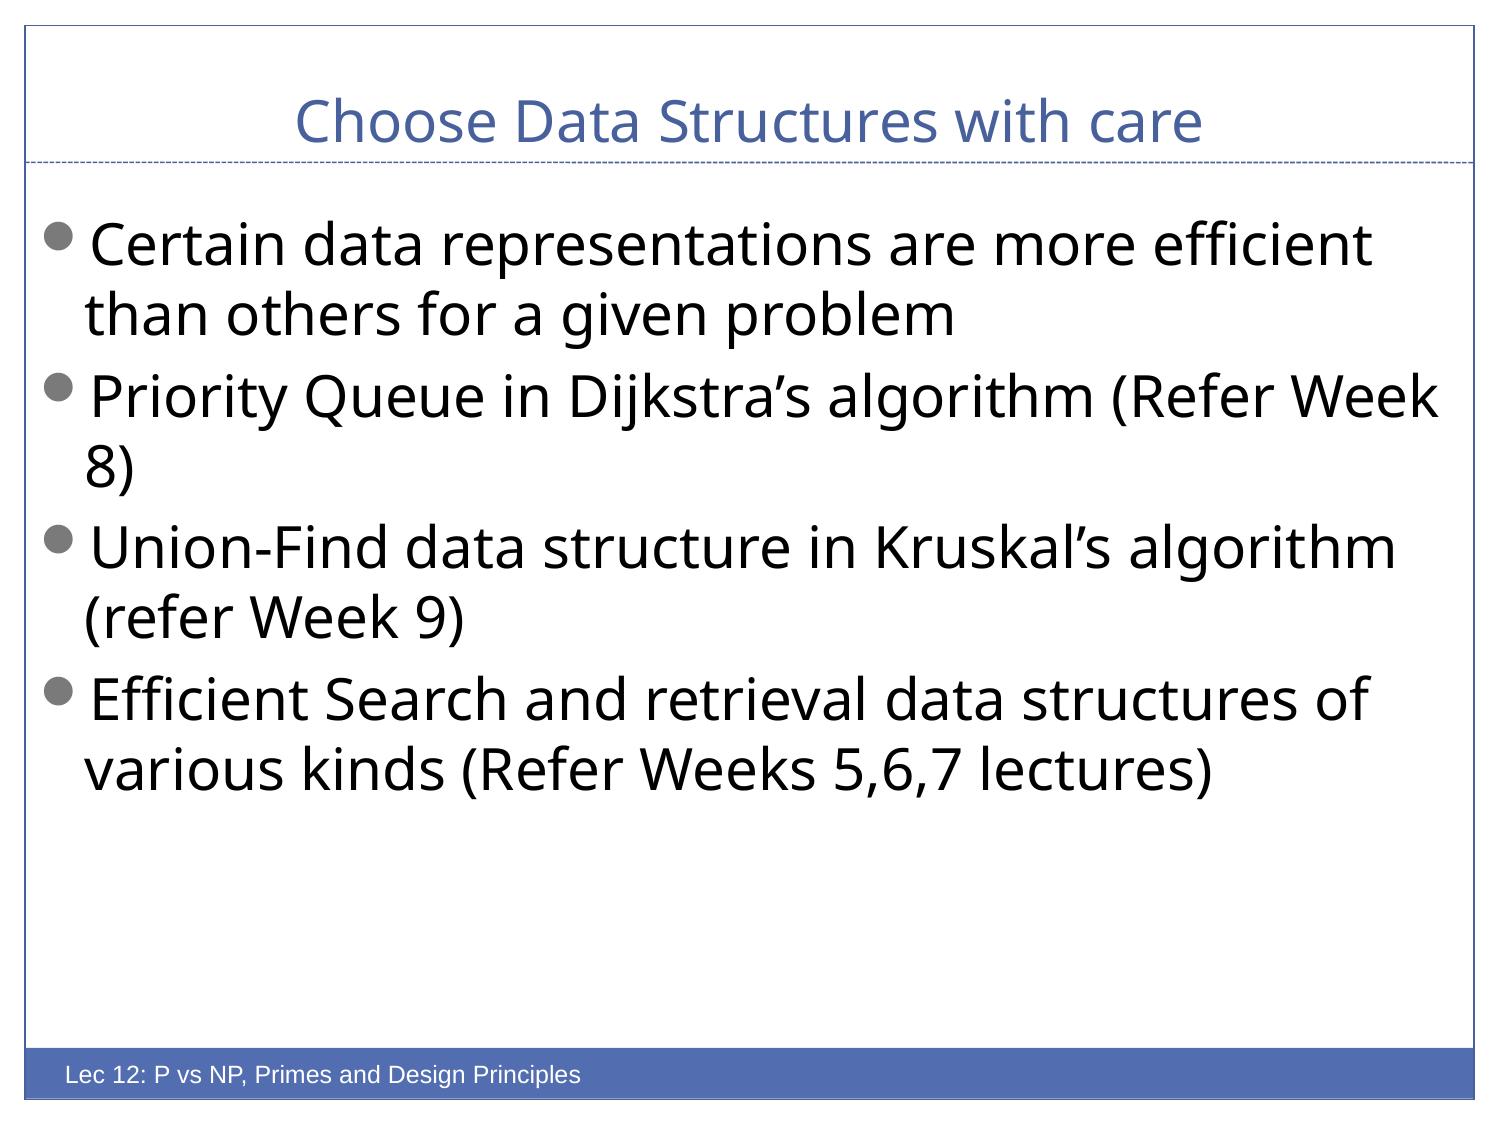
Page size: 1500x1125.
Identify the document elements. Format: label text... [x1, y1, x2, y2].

footer Lec 12: P vs NP, Primes and Design Principles [50, 1051, 800, 1112]
title Choose Data Structures with care [49, 37, 1450, 162]
list Certain data representations are more efficient than others for a given problem Priority Queue in Dijkstra’s algorithm (Refer Week 8) Union-Find data structure in Kruskal’s algorithm (refer Week 9) Efficient Search and retrieval data structures of various kinds (Refer Weeks 5,6,7 lectures) [24, 200, 1463, 950]
